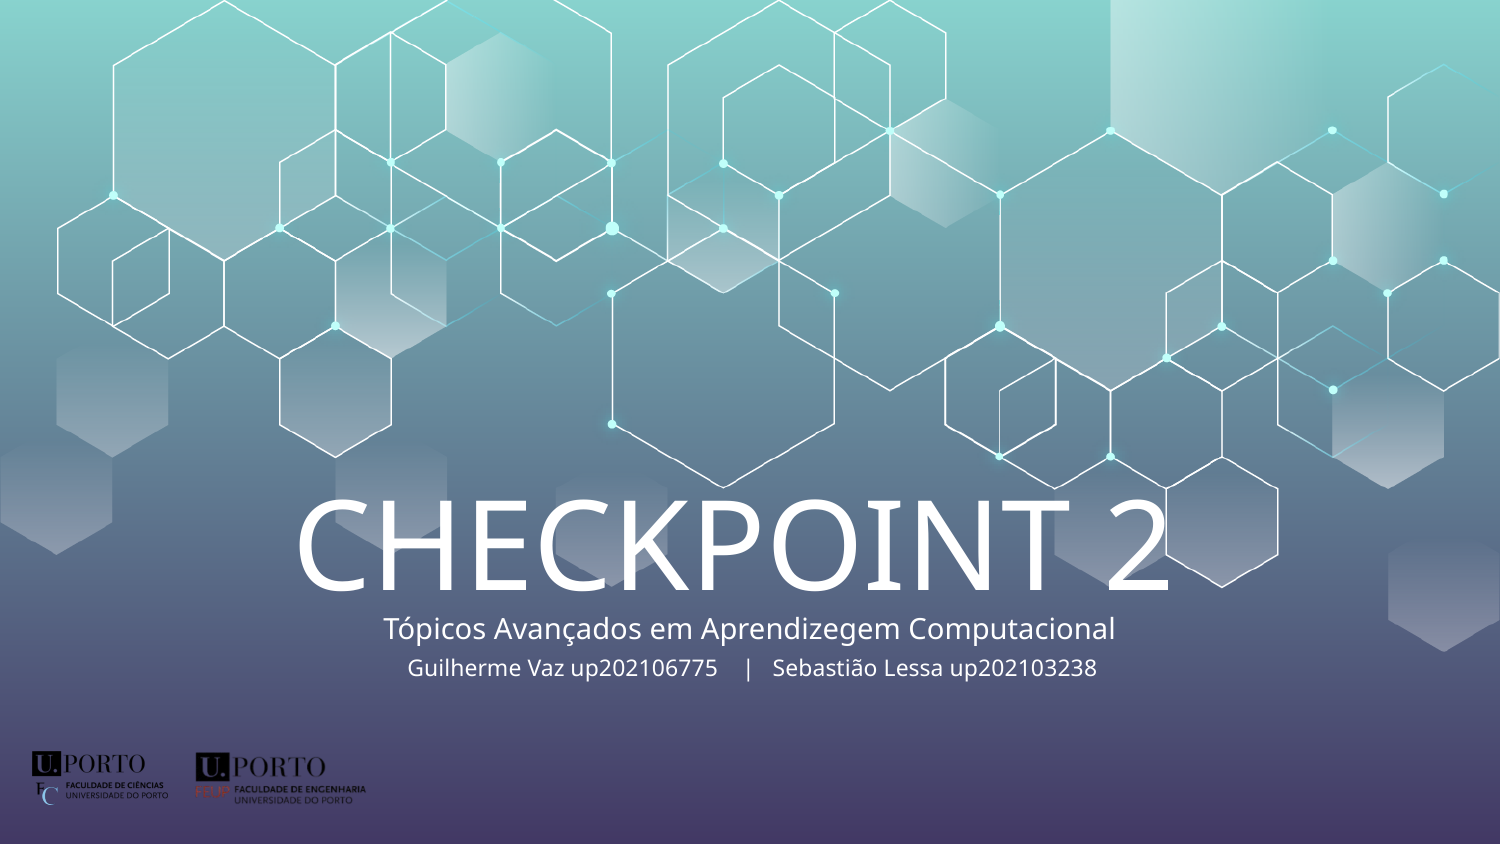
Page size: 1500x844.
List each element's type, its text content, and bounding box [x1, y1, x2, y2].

text_box Guilherme Vaz up202106775 | Sebastião Lessa up202103238 [74, 638, 1425, 708]
picture [194, 693, 368, 844]
subtitle Tópicos Avançados em Aprendizegem Computacional [75, 595, 1425, 638]
picture [0, 0, 1500, 652]
title CHECKPOINT 2 [75, 498, 1425, 583]
picture [32, 750, 168, 805]
